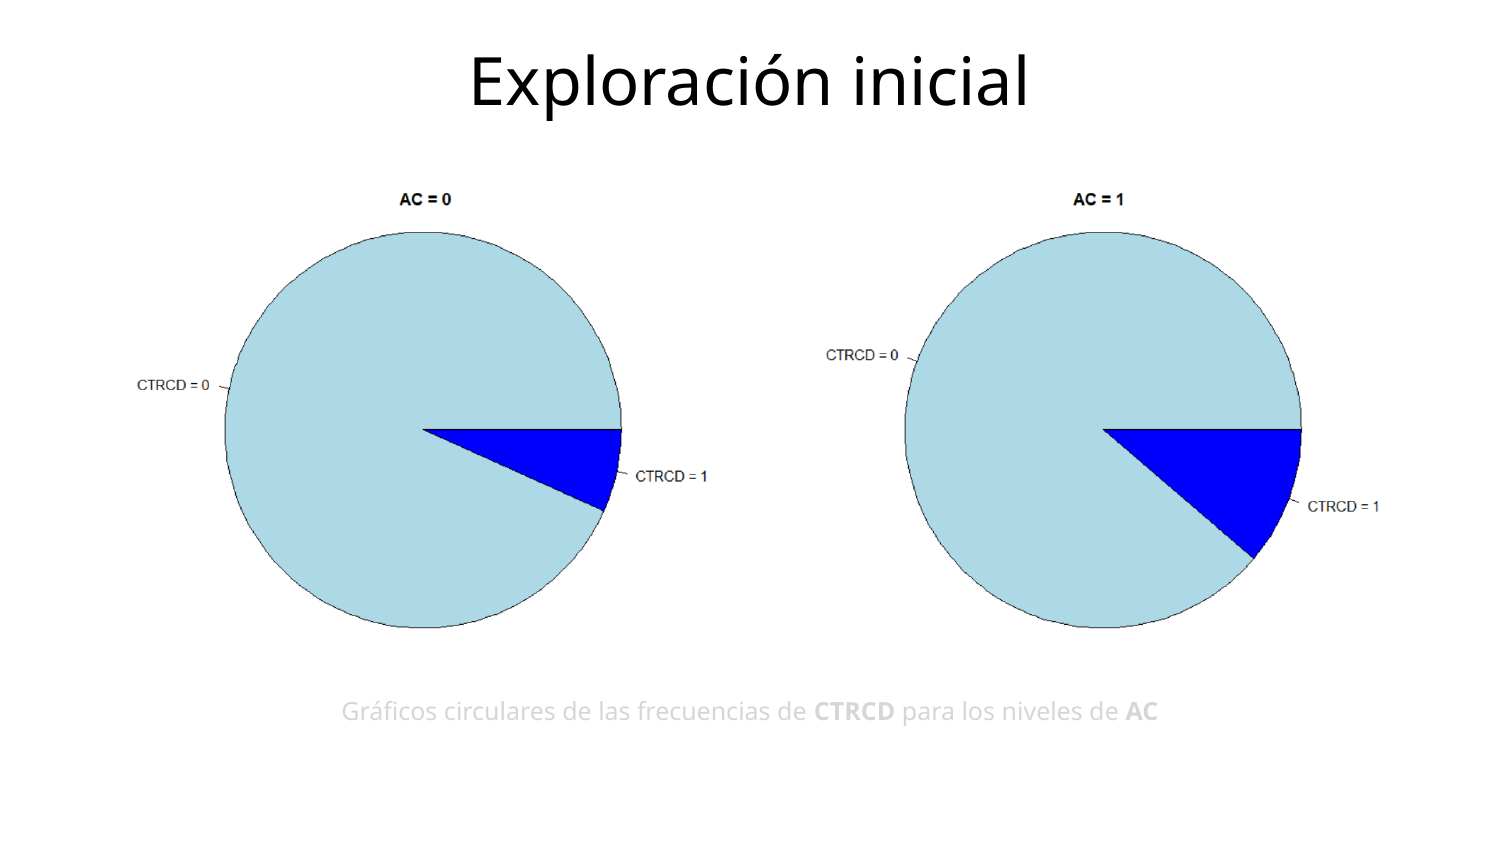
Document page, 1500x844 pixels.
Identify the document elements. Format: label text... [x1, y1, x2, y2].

title Exploración inicial [77, 38, 1423, 118]
text_box Gráficos circulares de las frecuencias de CTRCD para los niveles de AC [141, 665, 1359, 756]
picture [111, 177, 1389, 652]
